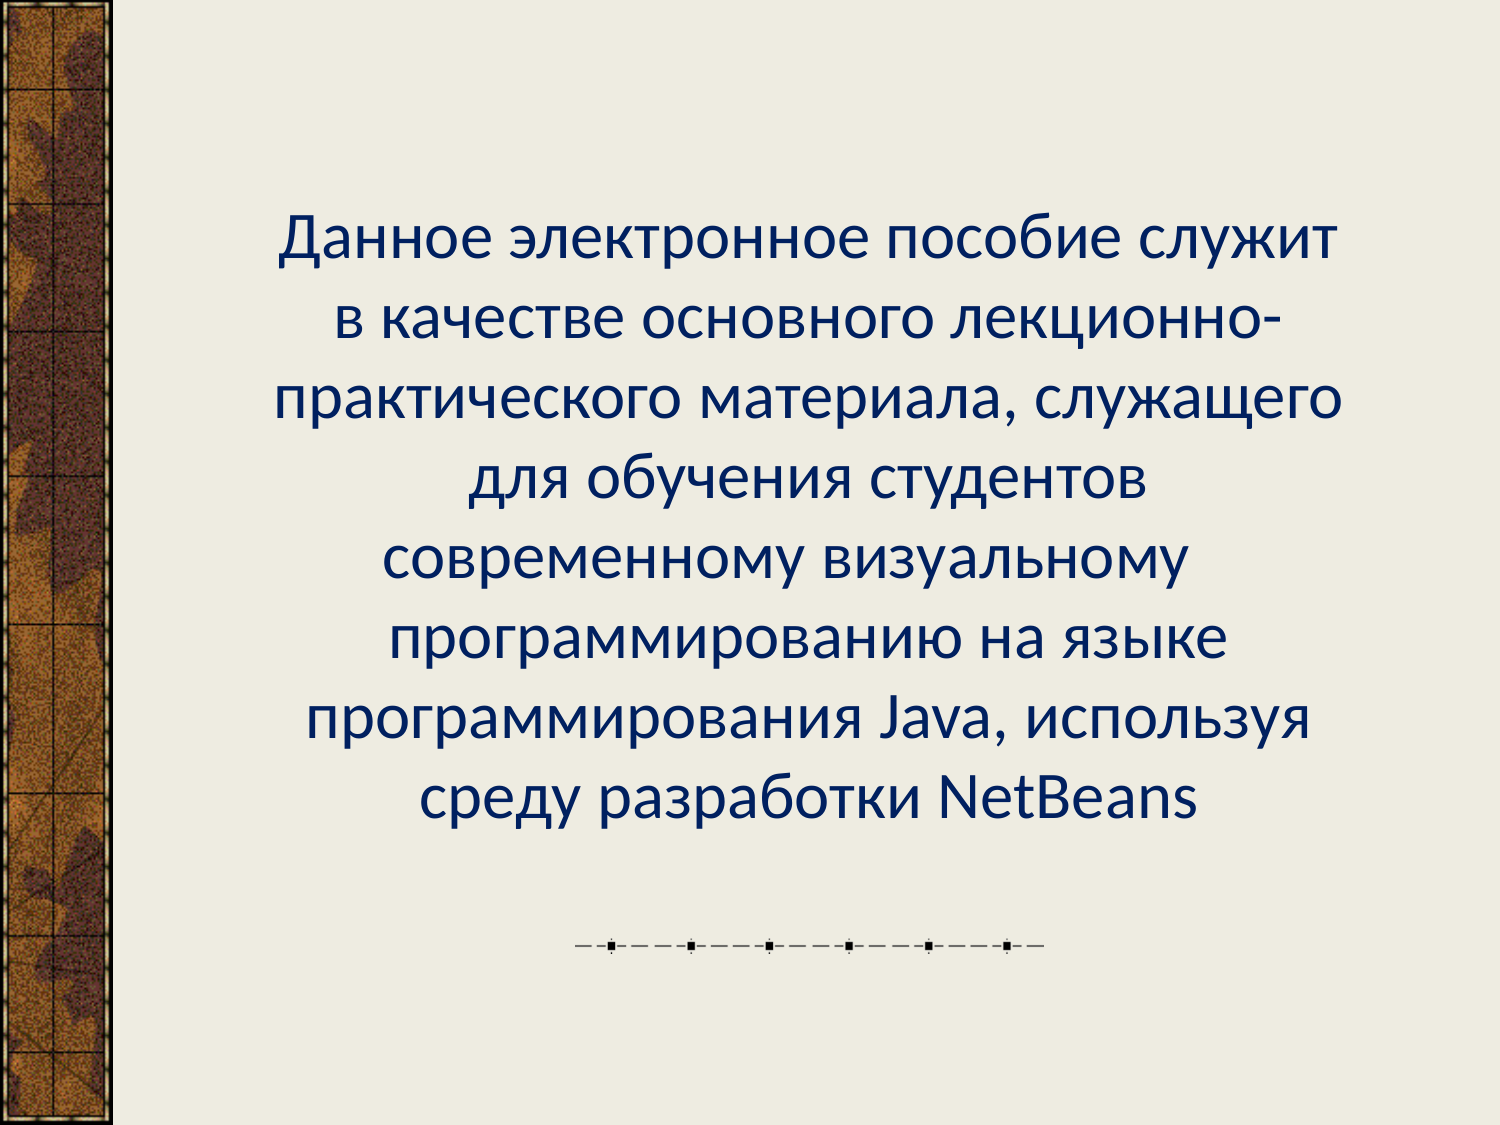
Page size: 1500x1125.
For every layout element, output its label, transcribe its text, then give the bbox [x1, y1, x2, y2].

picture [0, 0, 113, 1125]
text_box Данное электронное пособие служит в качестве основного лекционно-практического материала, служащего для обучения студентов современному визуальному программированию на языке программирования Java, используя среду разработки NetBeans [242, 184, 1376, 839]
picture [575, 937, 1044, 954]
